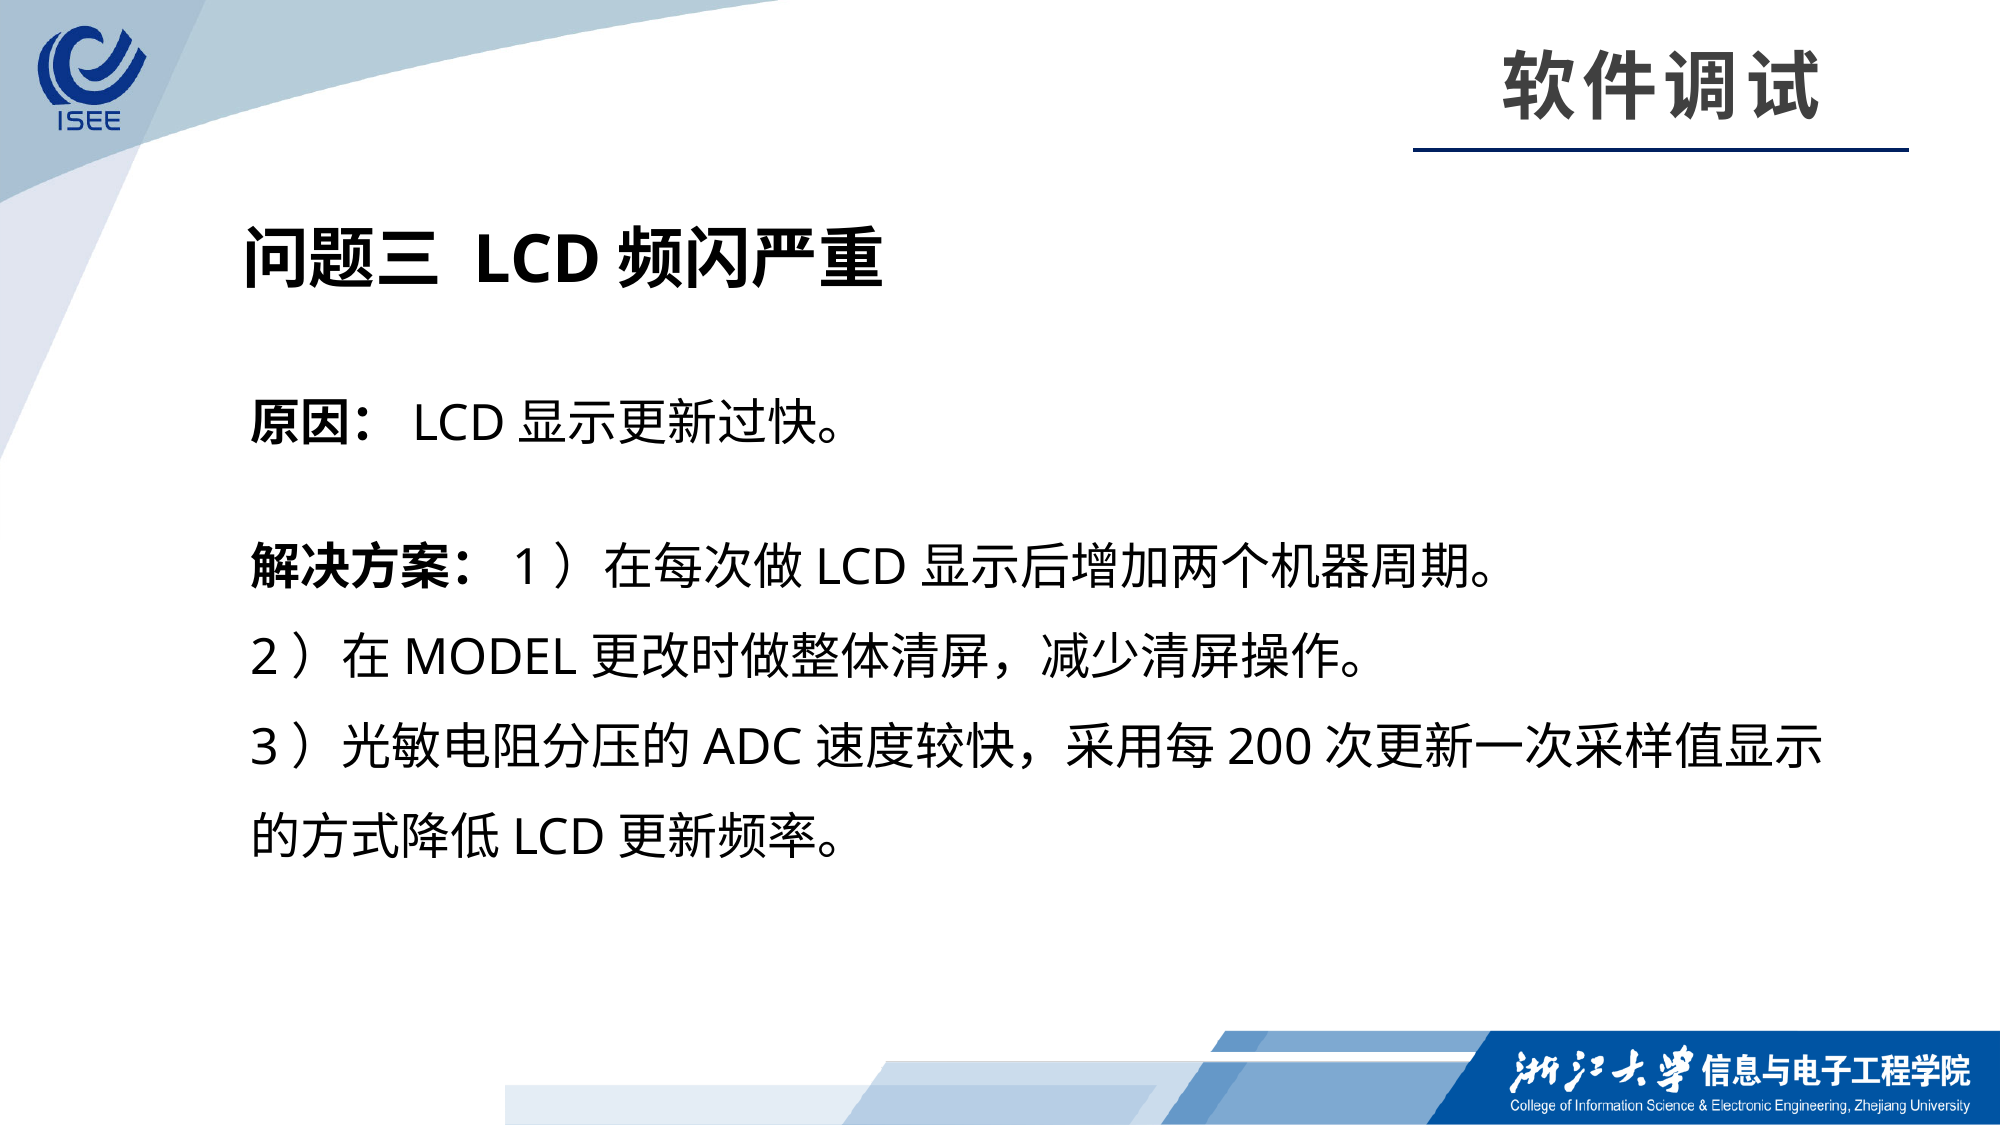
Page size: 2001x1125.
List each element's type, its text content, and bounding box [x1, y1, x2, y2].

text_box 原因：LCD显示更新过快。 [235, 352, 1832, 458]
picture [505, 1030, 2000, 1125]
text_box 解决方案：1）在每次做LCD显示后增加两个机器周期。 2）在MODEL更改时做整体清屏，减少清屏操作。 3）光敏电阻分压的ADC速度较快，采用每200次更新一次采样值显示的方式降低LCD更新频率。 [236, 497, 1854, 873]
text_box 软件调试 [1413, 31, 1909, 137]
text_box 问题三 LCD频闪严重 [227, 208, 900, 303]
picture [0, 0, 1212, 540]
